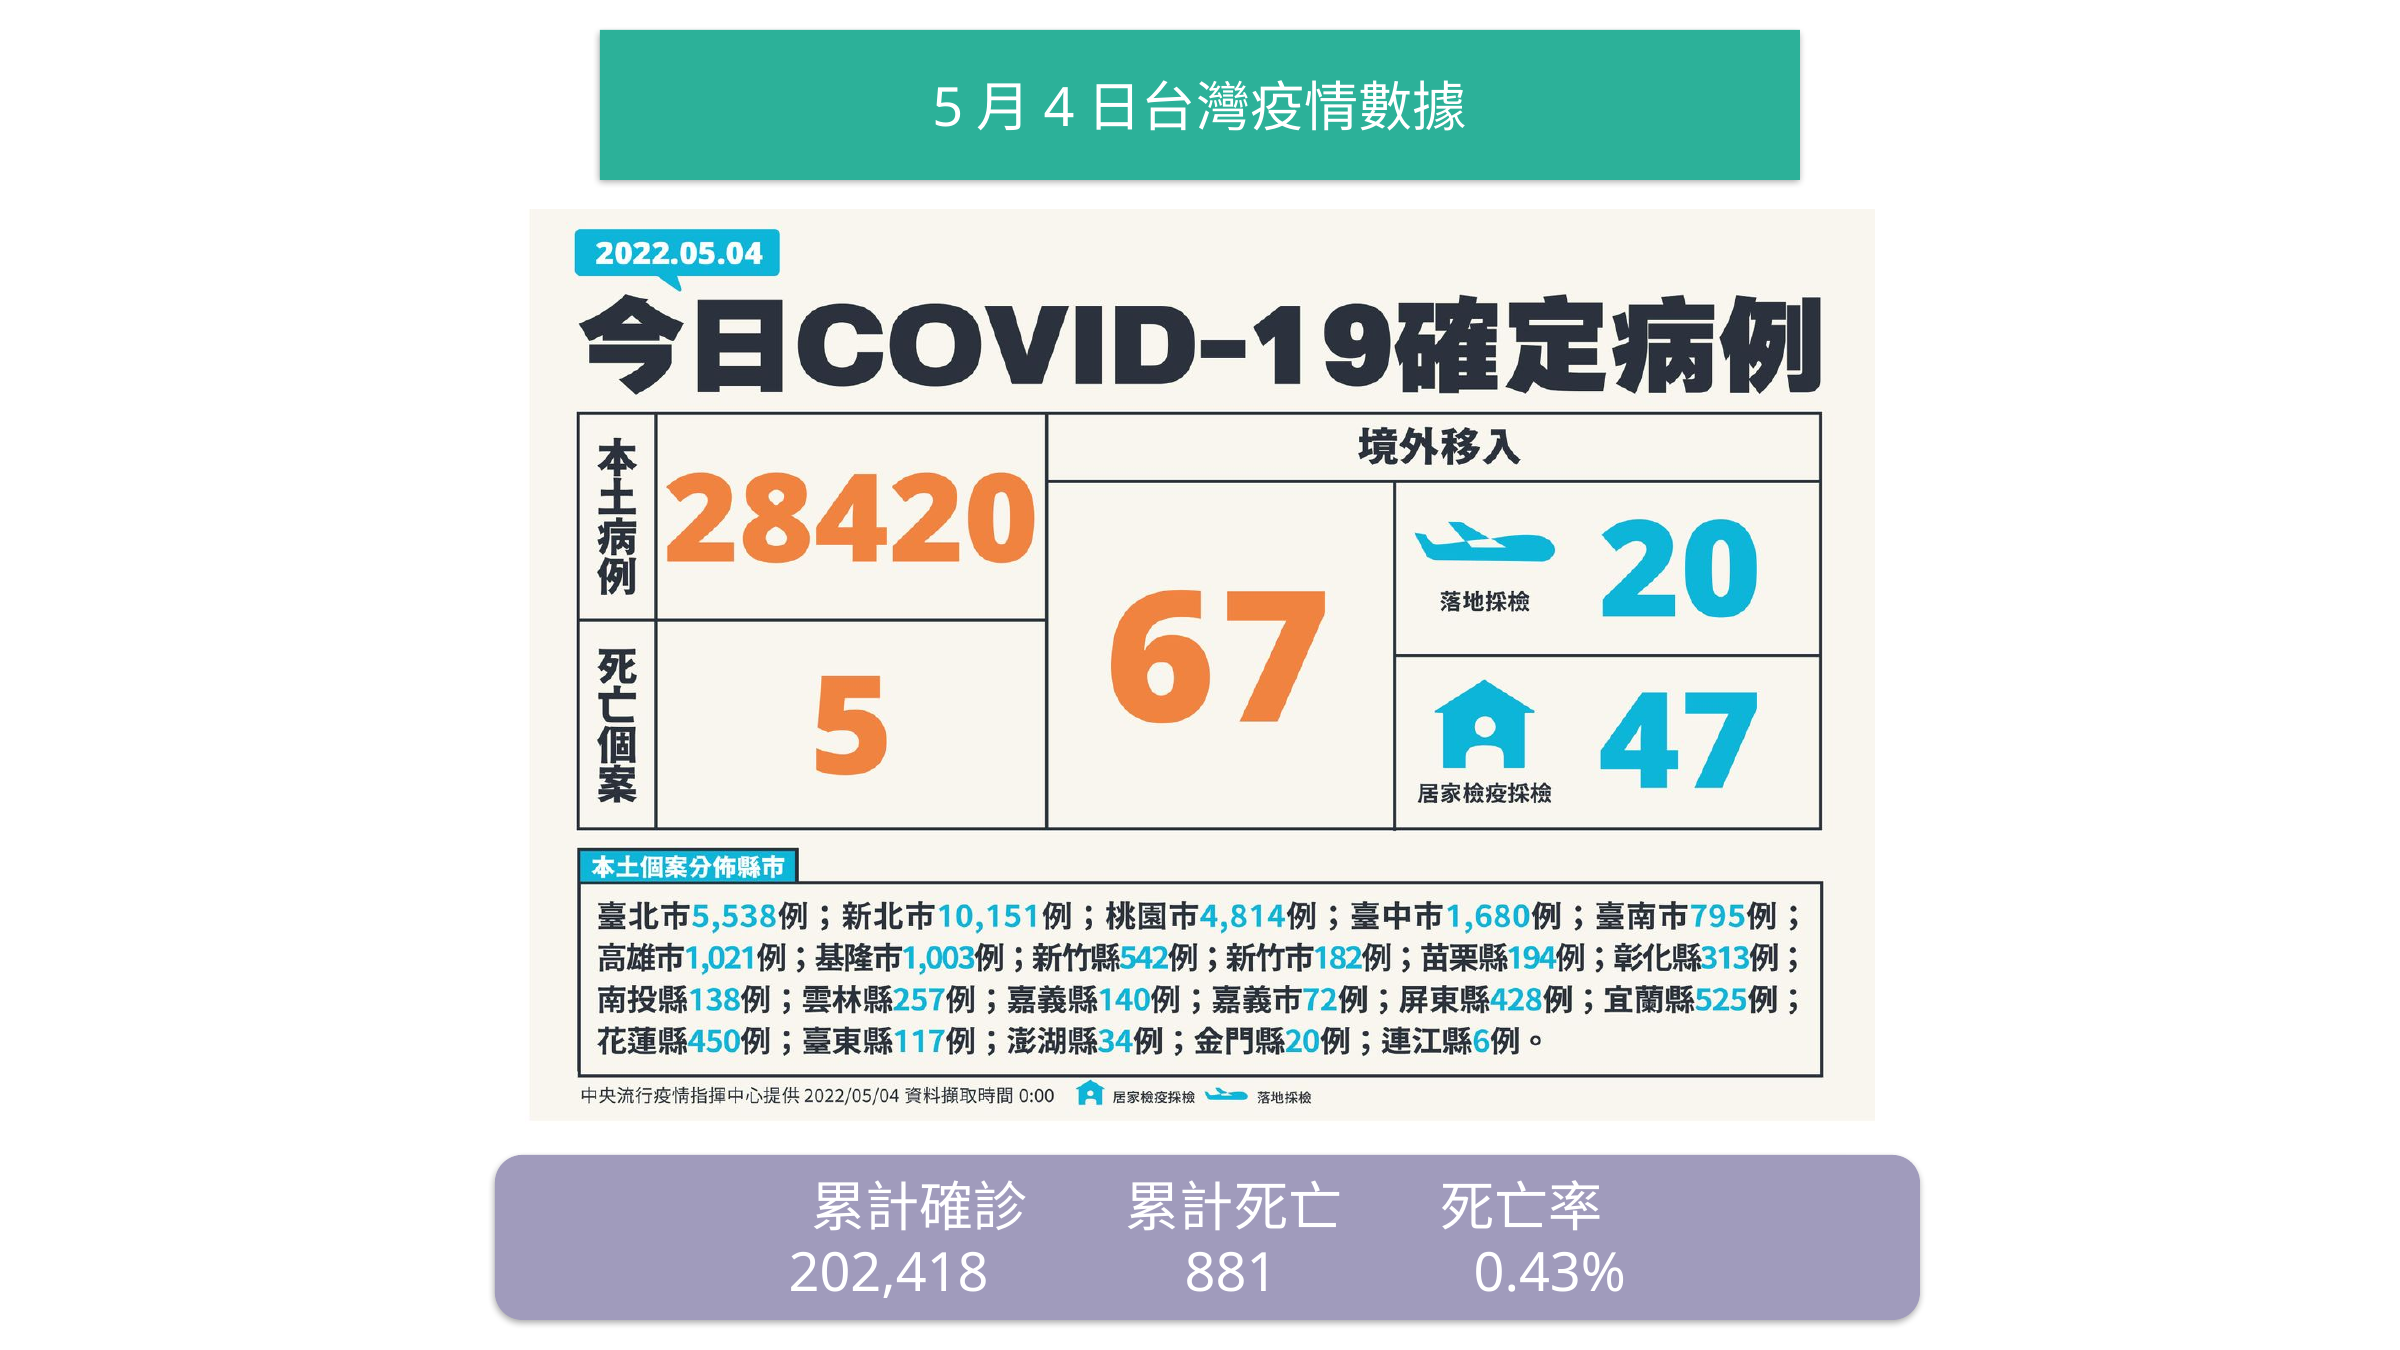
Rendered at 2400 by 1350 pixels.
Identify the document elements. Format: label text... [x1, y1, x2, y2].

text_box 5月4日台灣疫情數據 [599, 29, 1801, 181]
picture [524, 209, 1876, 1126]
text_box 累計確診 累計死亡 死亡率 202,418 881 0.43% [494, 1154, 1921, 1321]
